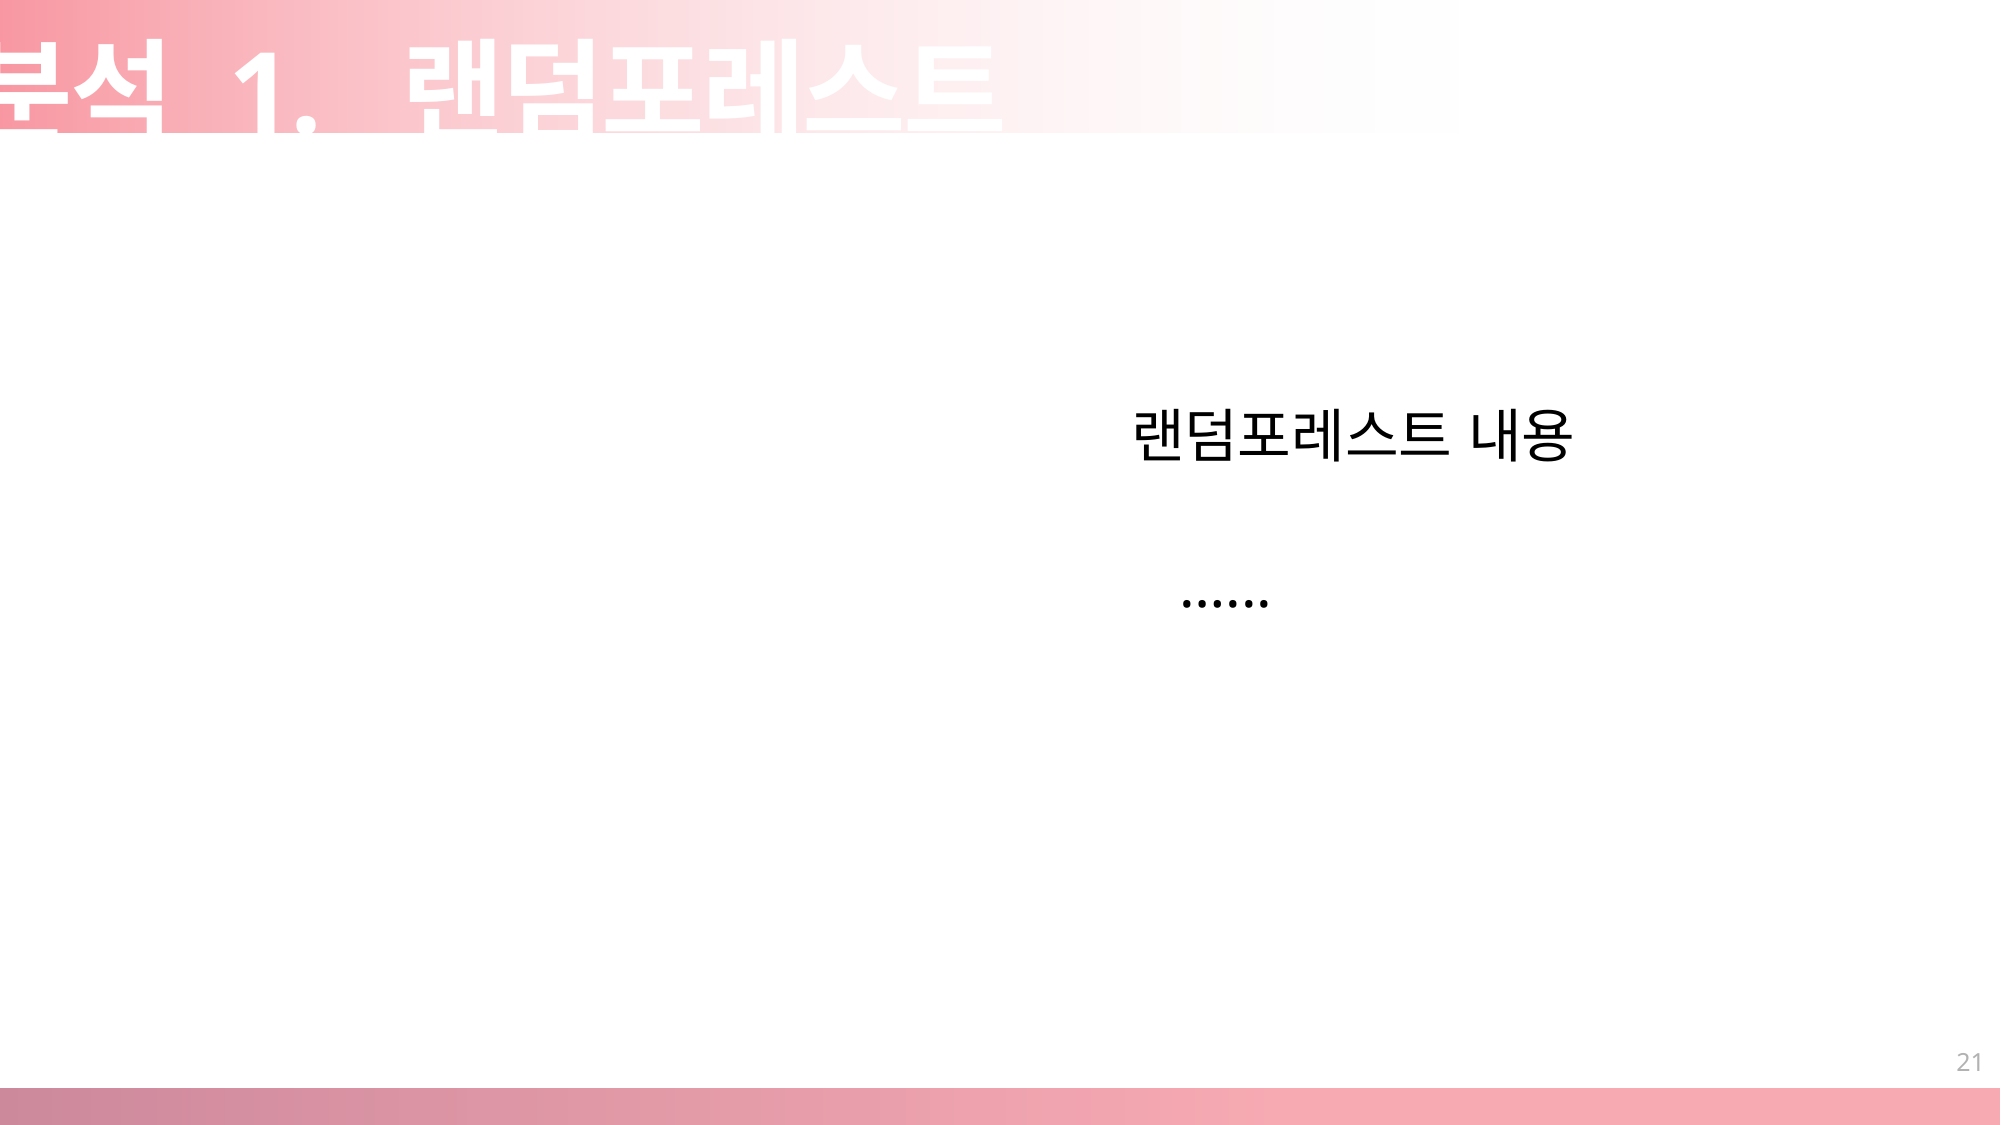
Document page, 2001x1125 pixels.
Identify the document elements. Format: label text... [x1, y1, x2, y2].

text_box [0, 1088, 2000, 1125]
text_box [0, 0, 1464, 134]
text_box …... [1165, 541, 1288, 627]
text_box 분석 1. 랜덤포레스트 [0, 13, 1022, 164]
text_box 랜덤포레스트 내용 [1116, 391, 1591, 477]
slide_number 21 [1550, 1033, 2000, 1094]
